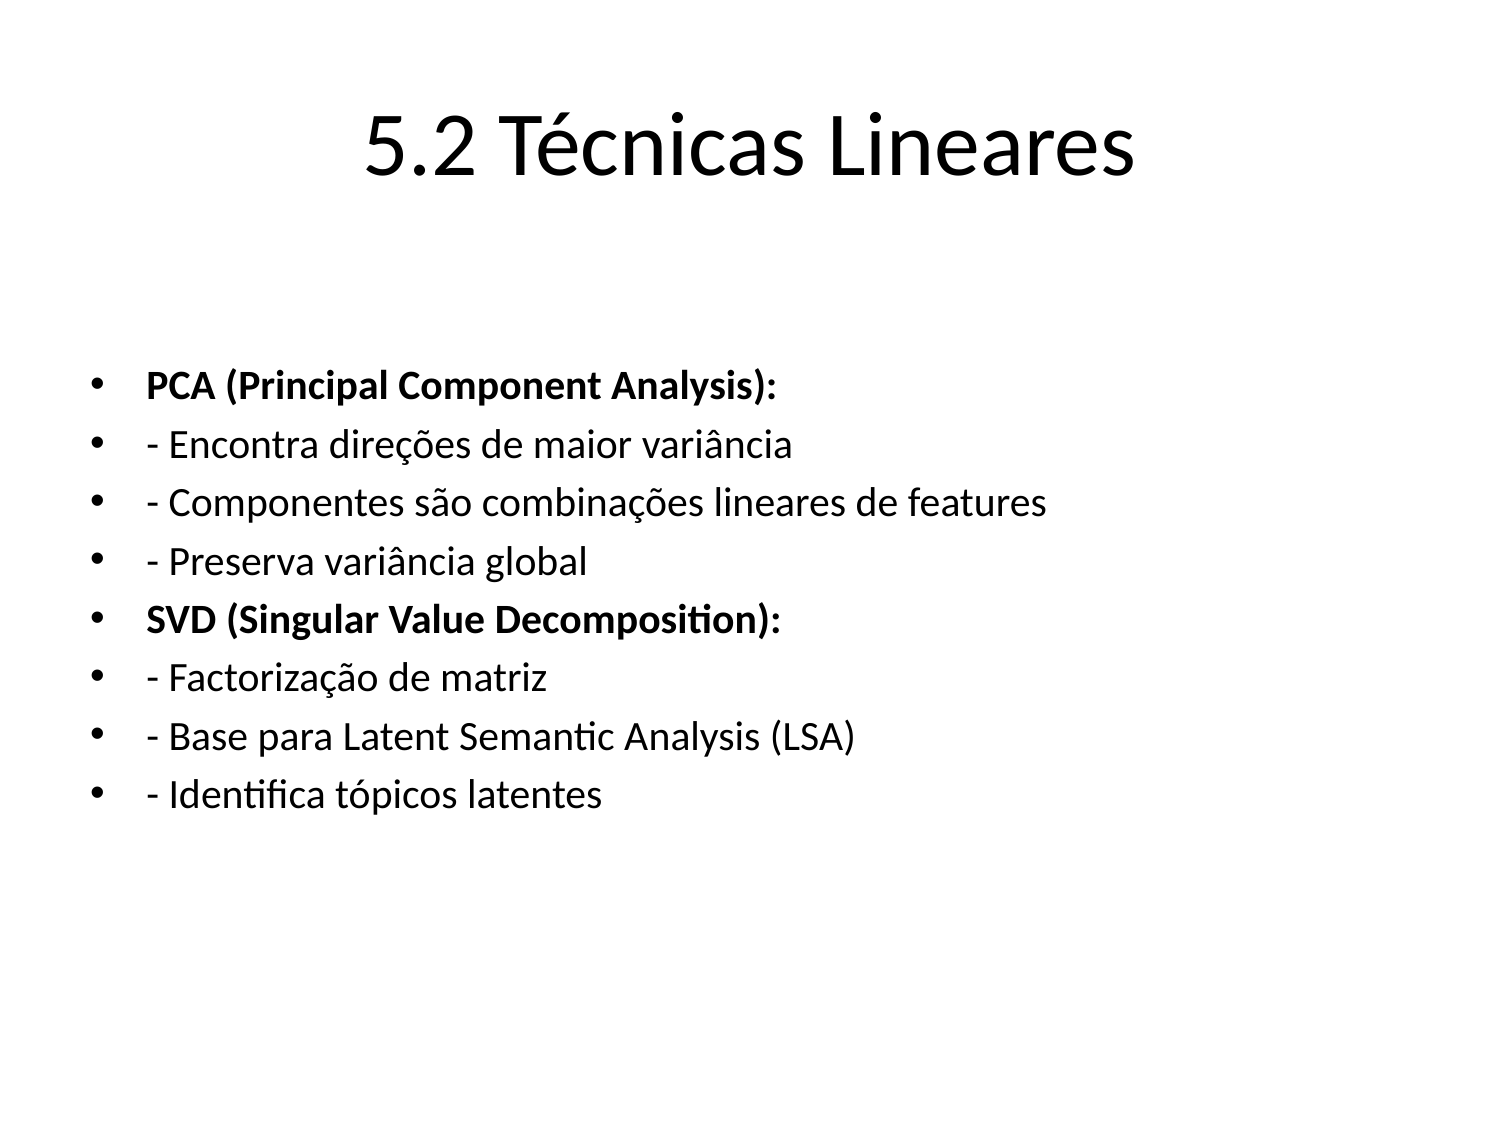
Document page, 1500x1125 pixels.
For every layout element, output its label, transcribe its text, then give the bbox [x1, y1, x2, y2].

title 5.2 Técnicas Lineares [75, 45, 1425, 233]
list PCA (Principal Component Analysis): - Encontra direções de maior variância - Componentes são combinações lineares de features - Preserva variância global SVD (Singular Value Decomposition): - Factorização de matriz - Base para Latent Semantic Analysis (LSA) - Identifica tópicos latentes [75, 262, 1425, 1005]
